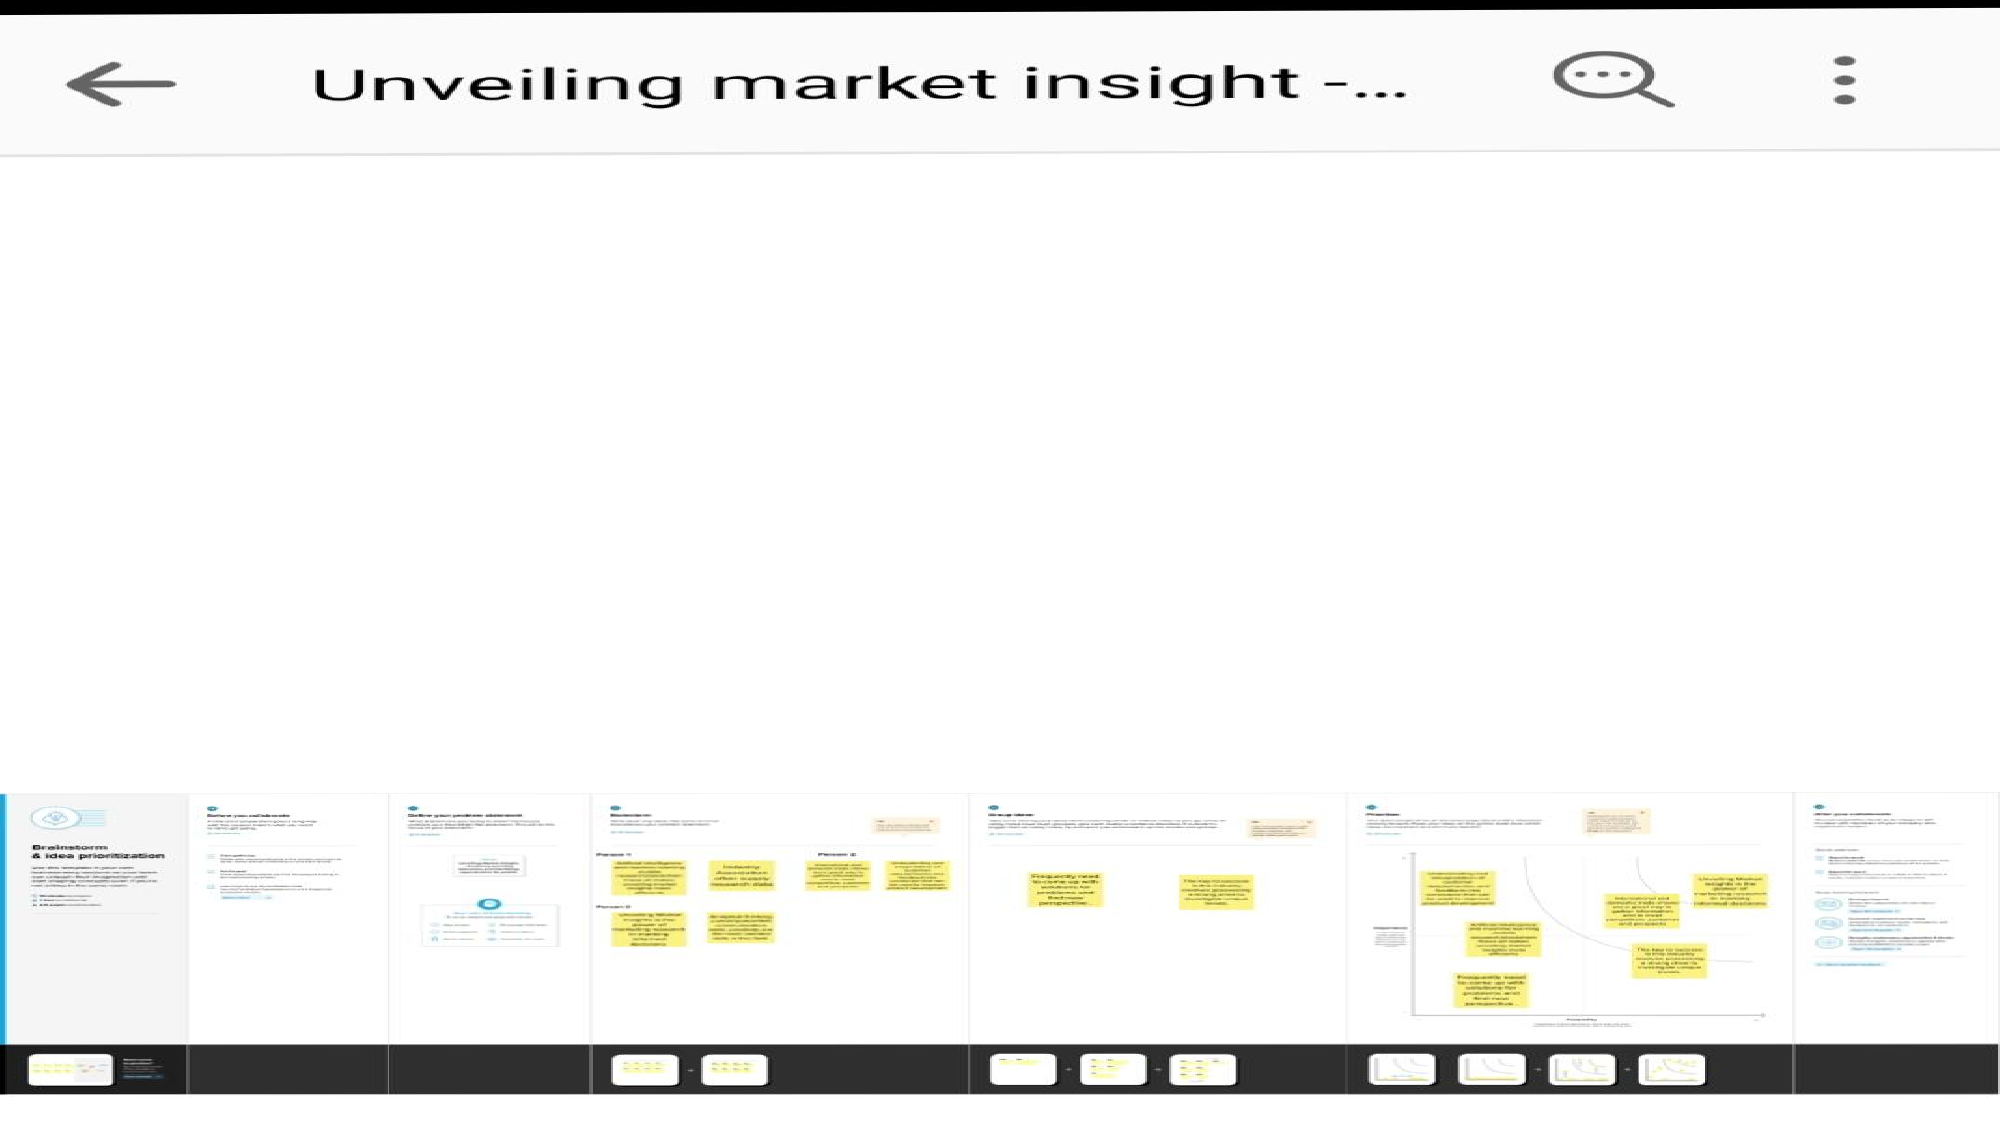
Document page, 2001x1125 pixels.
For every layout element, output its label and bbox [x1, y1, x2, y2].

list [0, 0, 2000, 1125]
